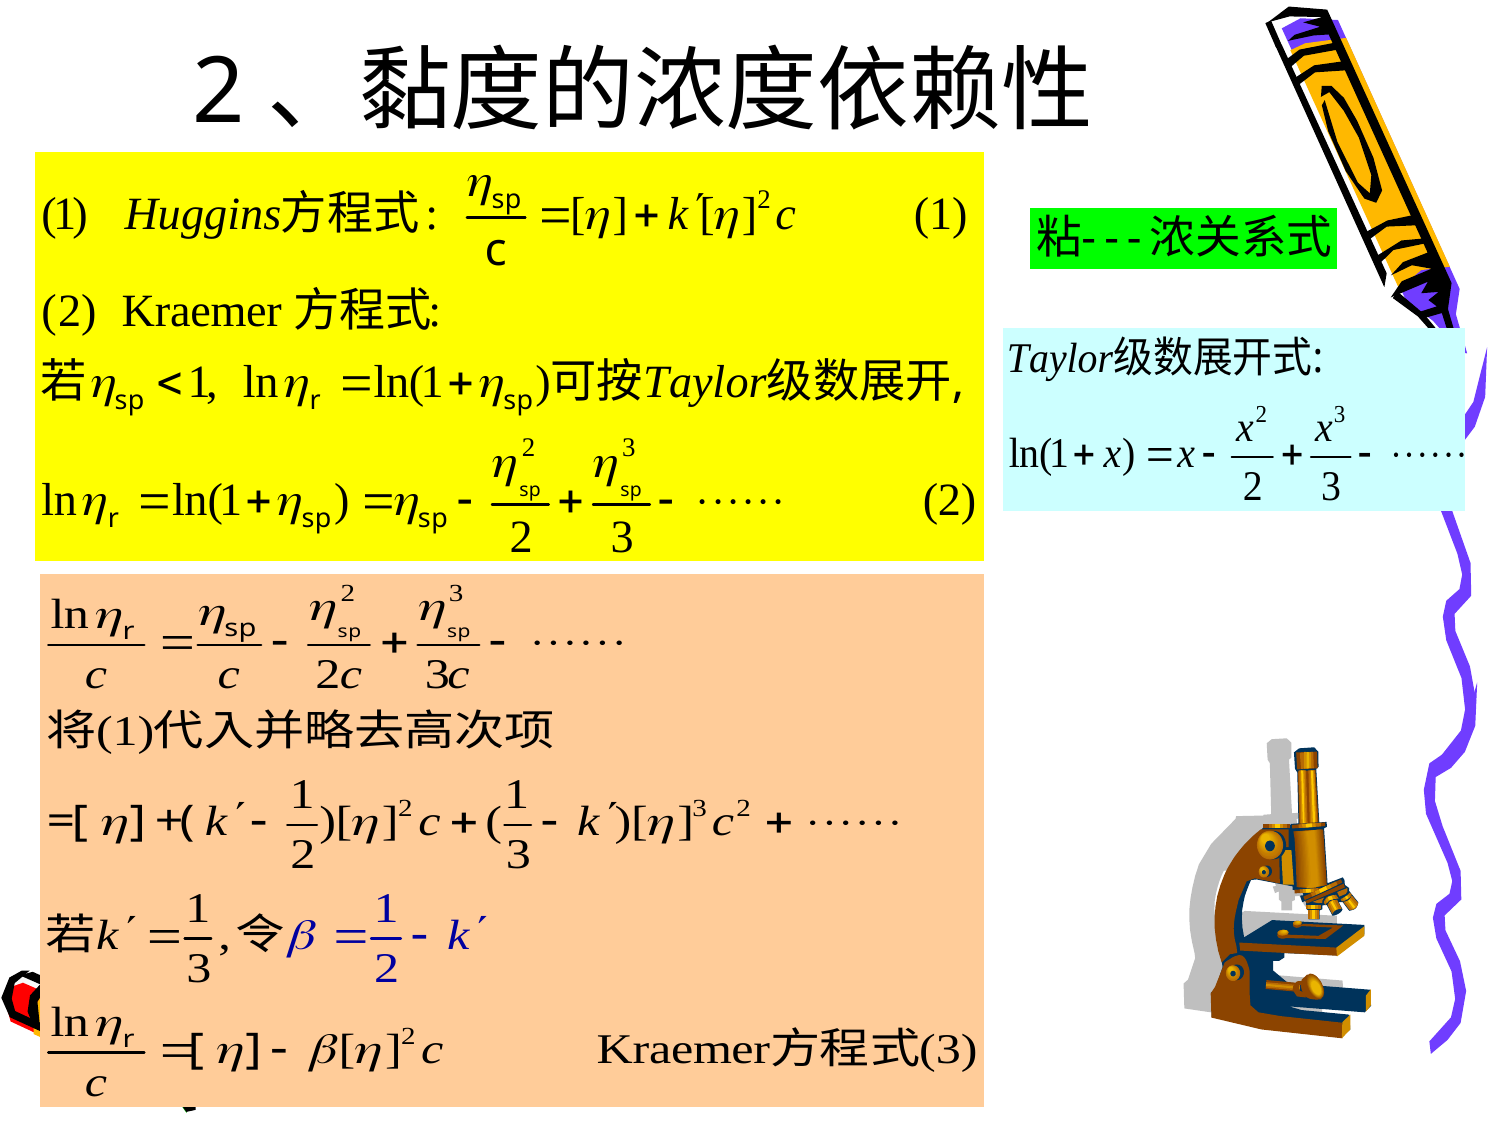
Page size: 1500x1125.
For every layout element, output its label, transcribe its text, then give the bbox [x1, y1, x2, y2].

title 2、黏度的浓度依赖性 [30, 53, 1256, 149]
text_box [39, 574, 985, 1107]
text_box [35, 152, 985, 562]
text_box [1029, 208, 1338, 269]
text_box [1003, 328, 1465, 512]
picture [1183, 738, 1372, 1039]
